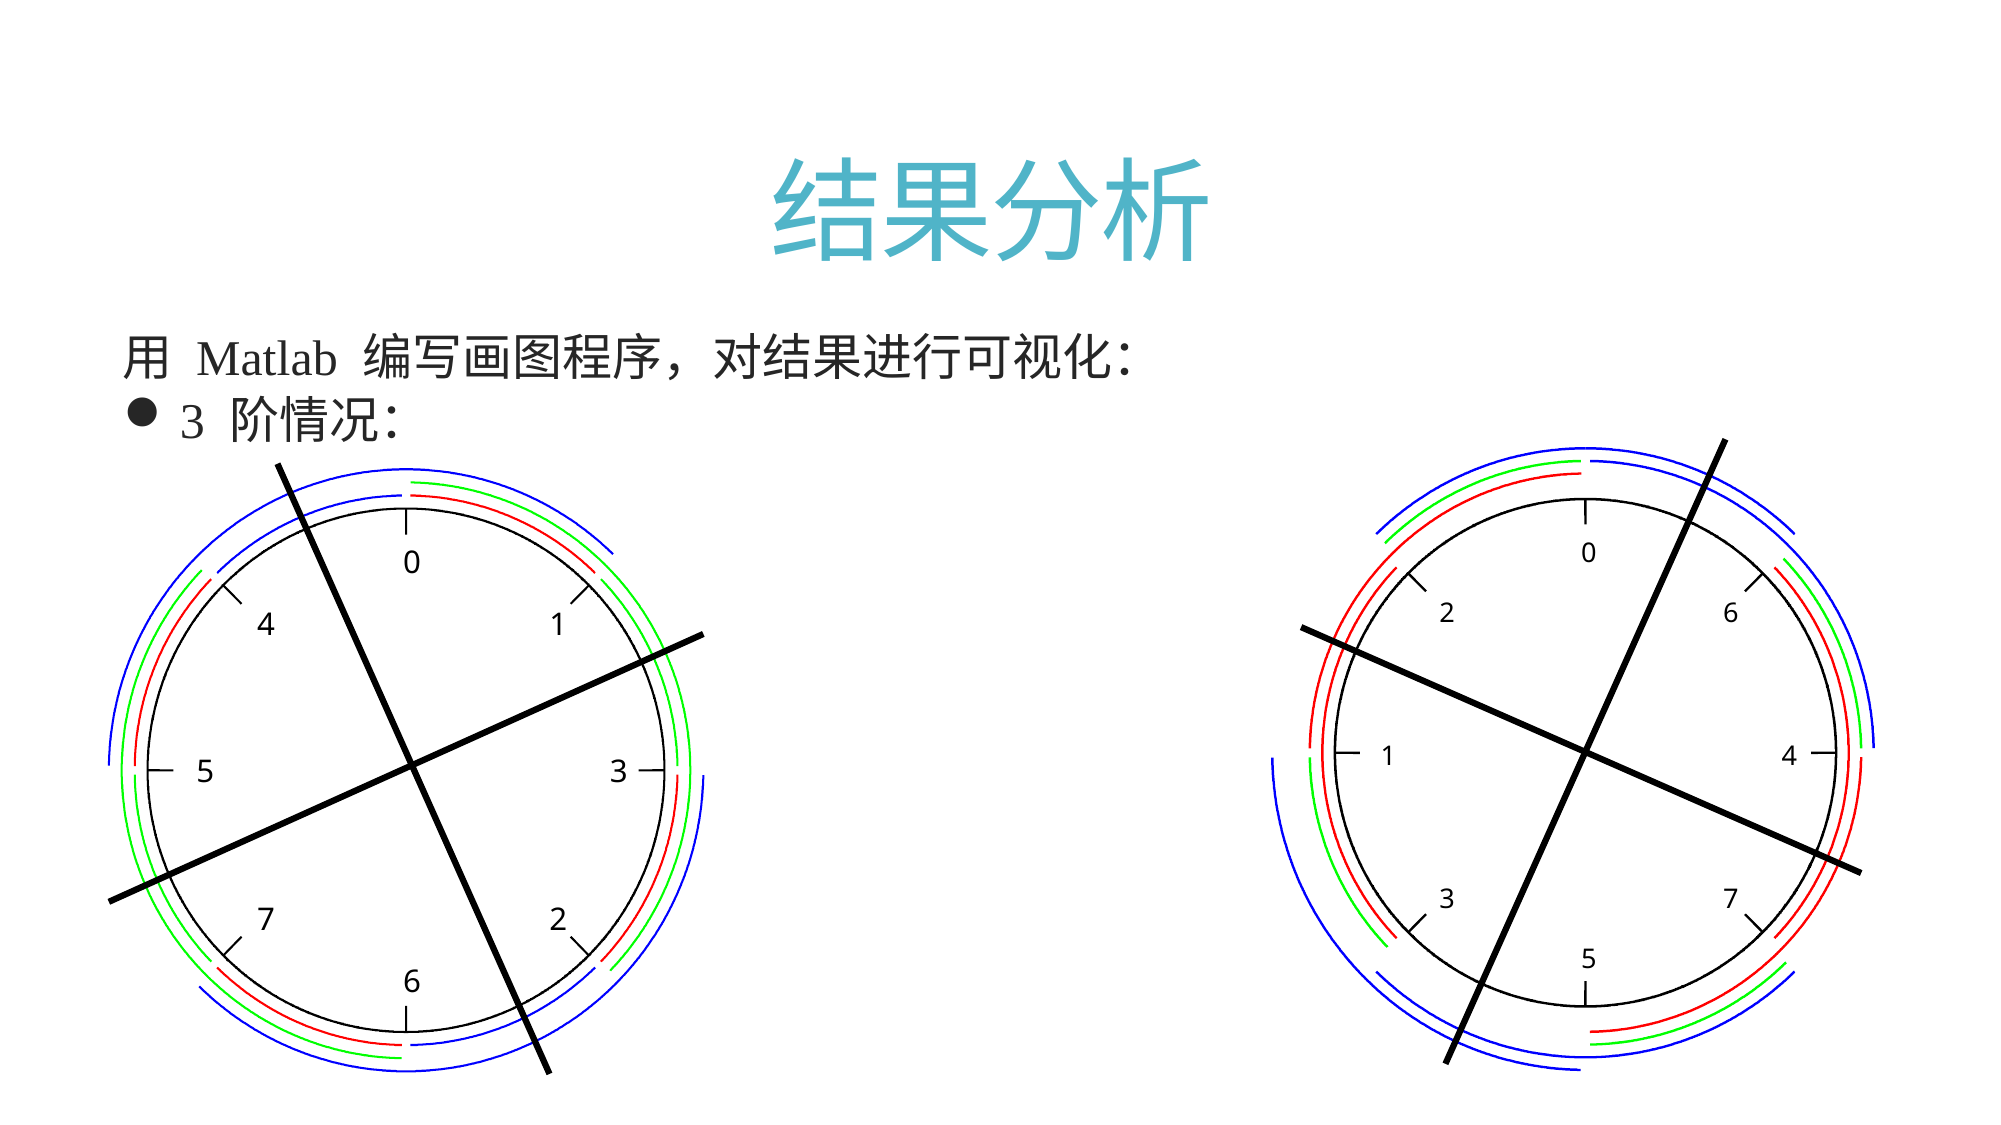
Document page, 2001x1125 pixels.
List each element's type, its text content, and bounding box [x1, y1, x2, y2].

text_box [1445, 438, 1726, 1064]
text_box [1270, 446, 1876, 1072]
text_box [106, 467, 277, 1073]
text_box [277, 463, 550, 1075]
list 用 Matlab 编写画图程序，对结果进行可视化： 3 阶情况： [107, 326, 1875, 457]
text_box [1300, 626, 1445, 874]
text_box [108, 633, 277, 902]
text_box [550, 467, 705, 1073]
title 结果分析 [107, 81, 1875, 326]
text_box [550, 633, 704, 902]
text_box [1726, 626, 1862, 874]
